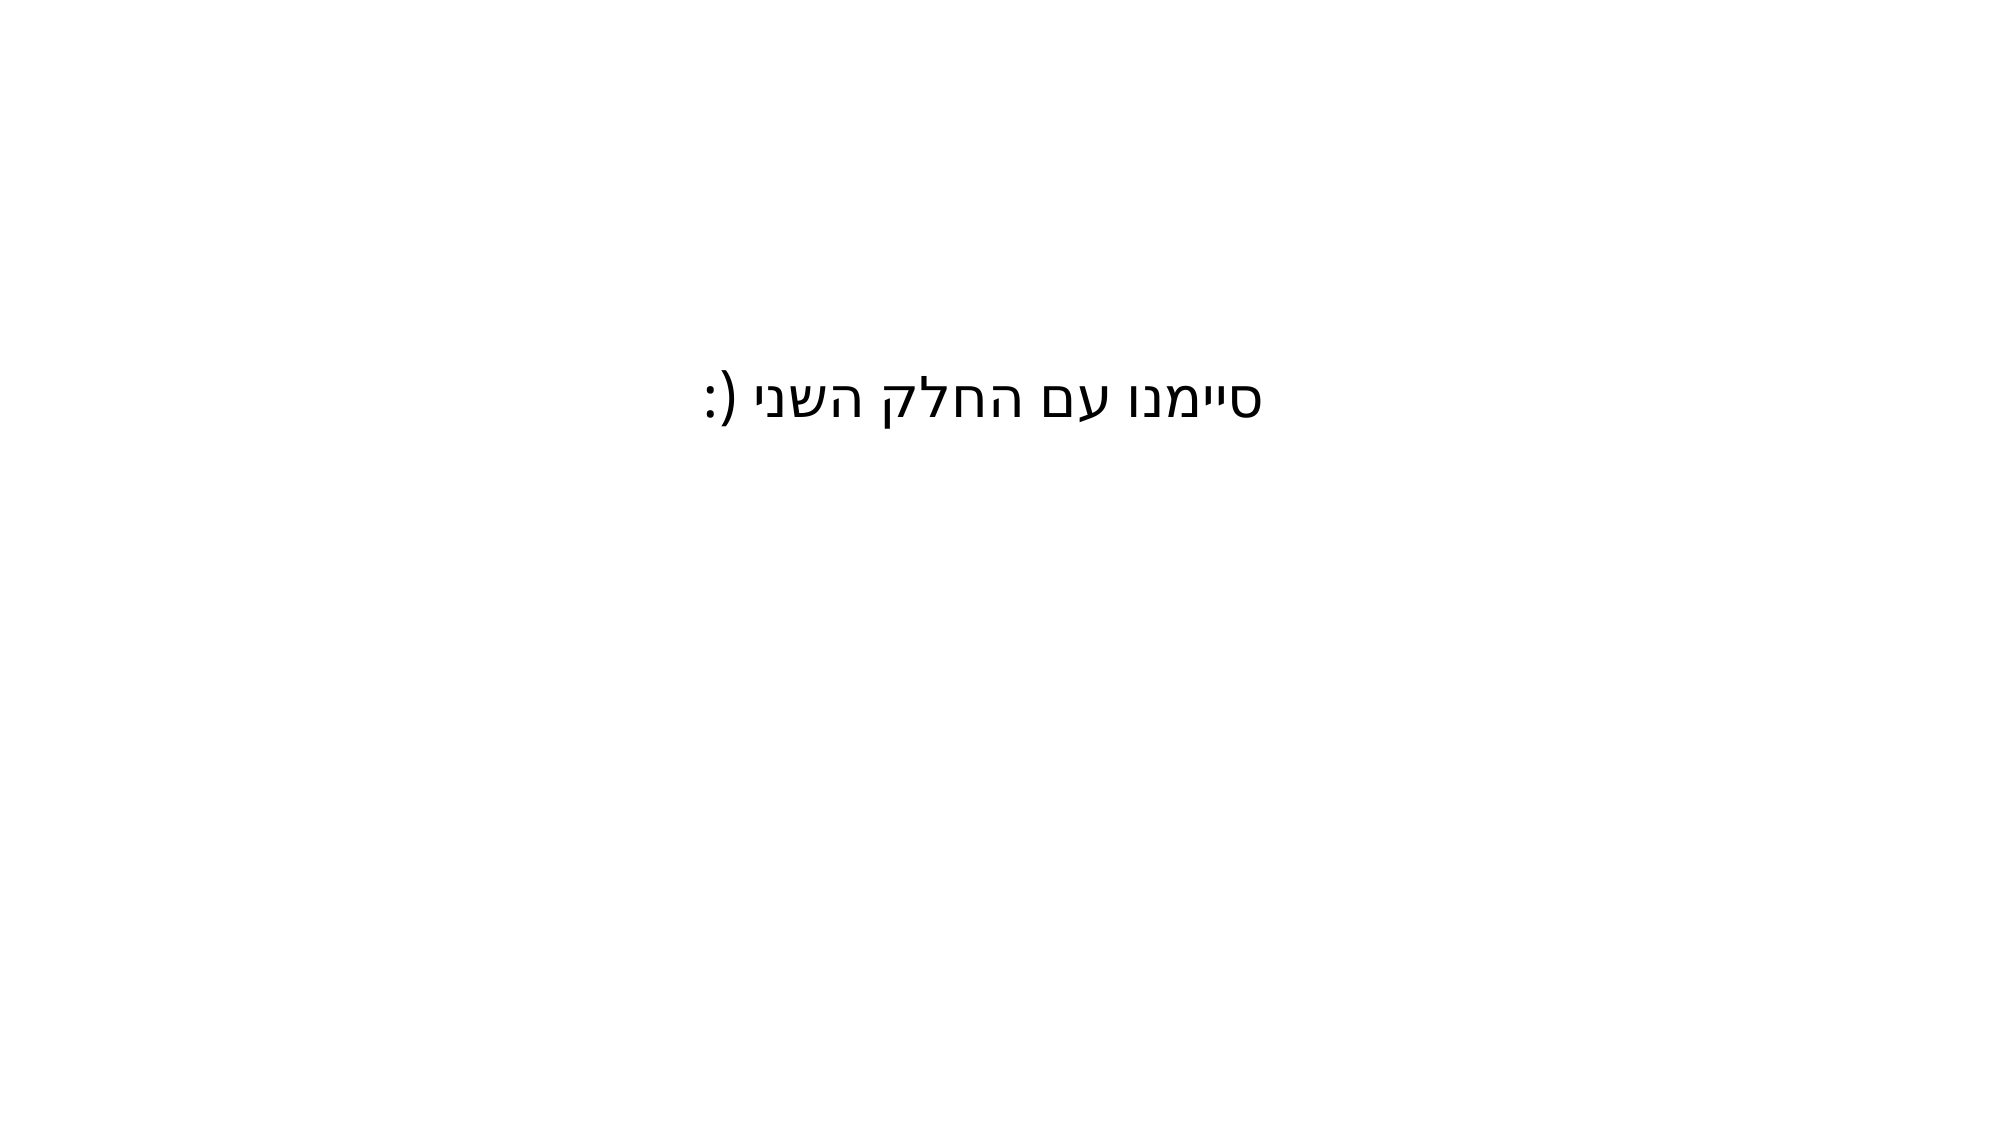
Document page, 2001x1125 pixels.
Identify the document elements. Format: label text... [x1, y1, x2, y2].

text_box סיימנו עם החלק השני (: [483, 353, 1484, 504]
